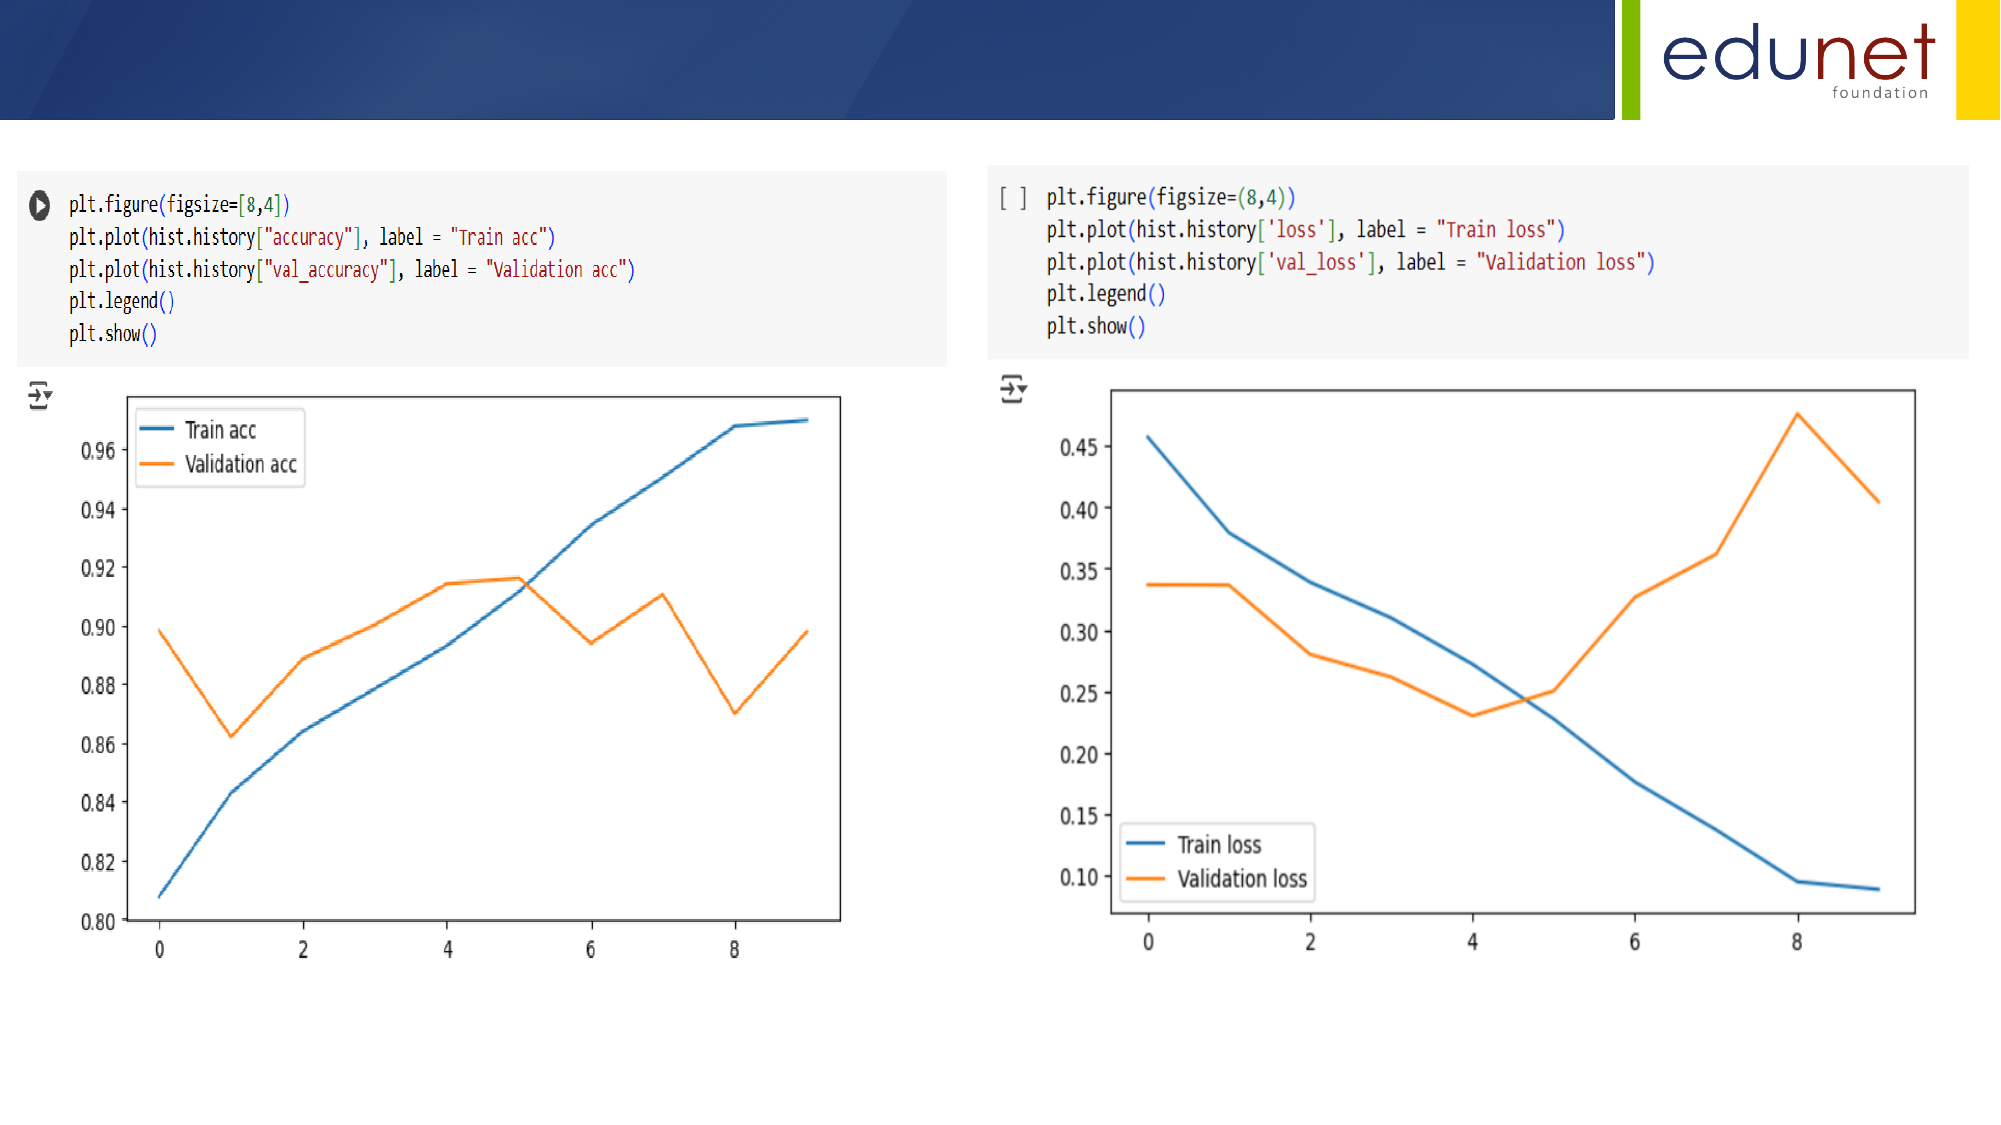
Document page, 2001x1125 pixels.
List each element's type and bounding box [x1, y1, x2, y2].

picture [0, 161, 948, 988]
picture [970, 149, 1969, 976]
picture [1652, 12, 1948, 108]
